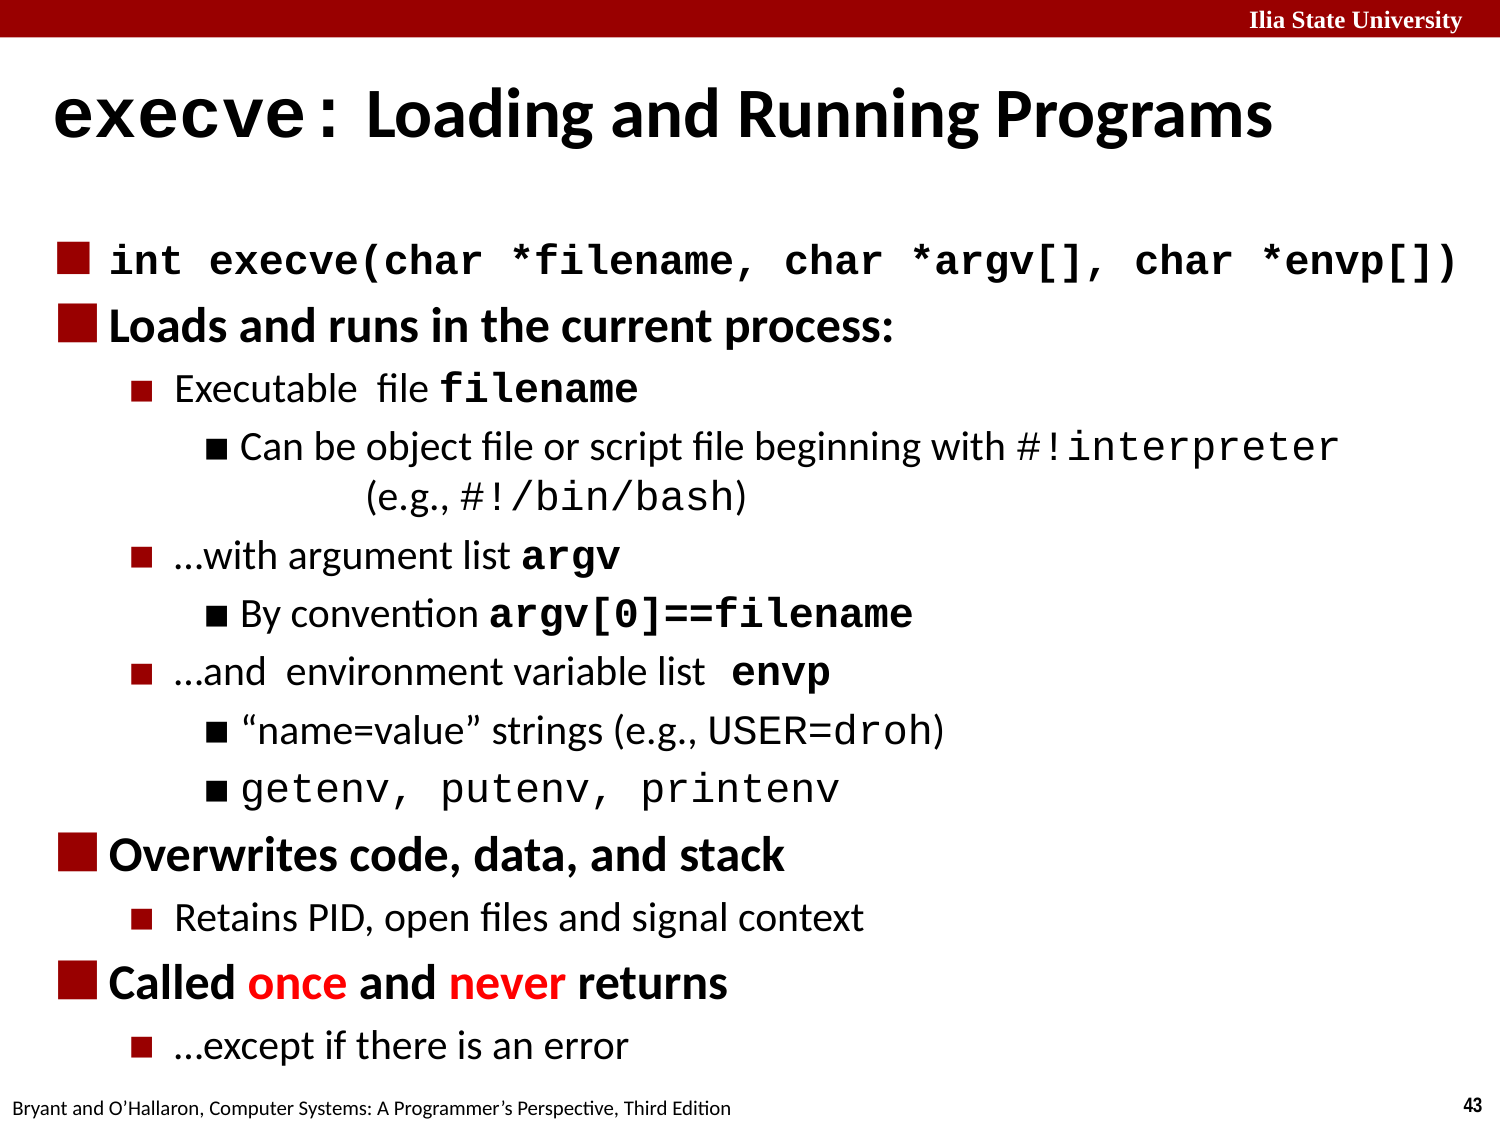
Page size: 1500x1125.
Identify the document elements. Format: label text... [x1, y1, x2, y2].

list int execve(char *filename, char *argv[], char *envp[]) Loads and runs in the current process: Executable file filename Can be object file or script file beginning with #!interpreter (e.g., #!/bin/bash) …with argument list argv By convention argv[0]==filename …and environment variable list envp “name=value” strings (e.g., USER=droh) getenv, putenv, printenv Overwrites code, data, and stack Retains PID, open files and signal context Called once and never returns …except if there is an error [37, 224, 1475, 1113]
title execve: Loading and Running Programs [37, 62, 1450, 157]
